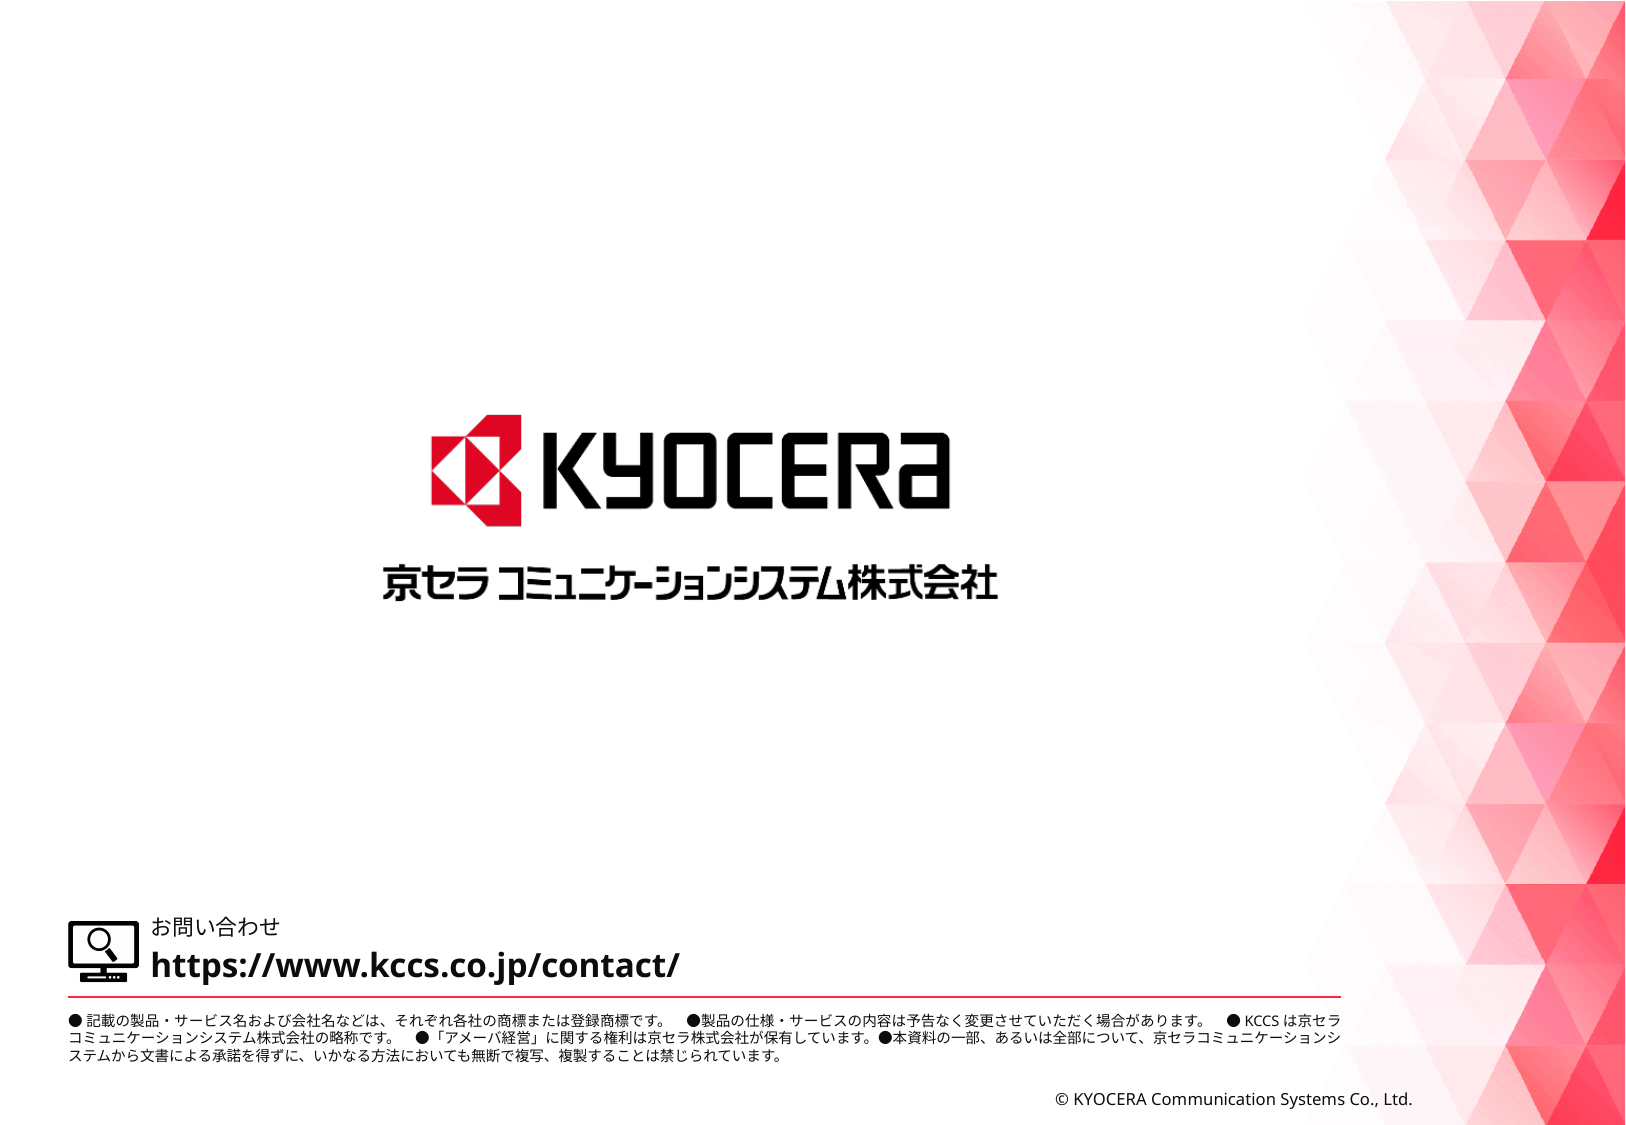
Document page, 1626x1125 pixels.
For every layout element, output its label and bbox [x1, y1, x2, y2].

picture [355, 376, 1026, 640]
text_box [66, 914, 1342, 1066]
picture [1295, 2, 1626, 1125]
